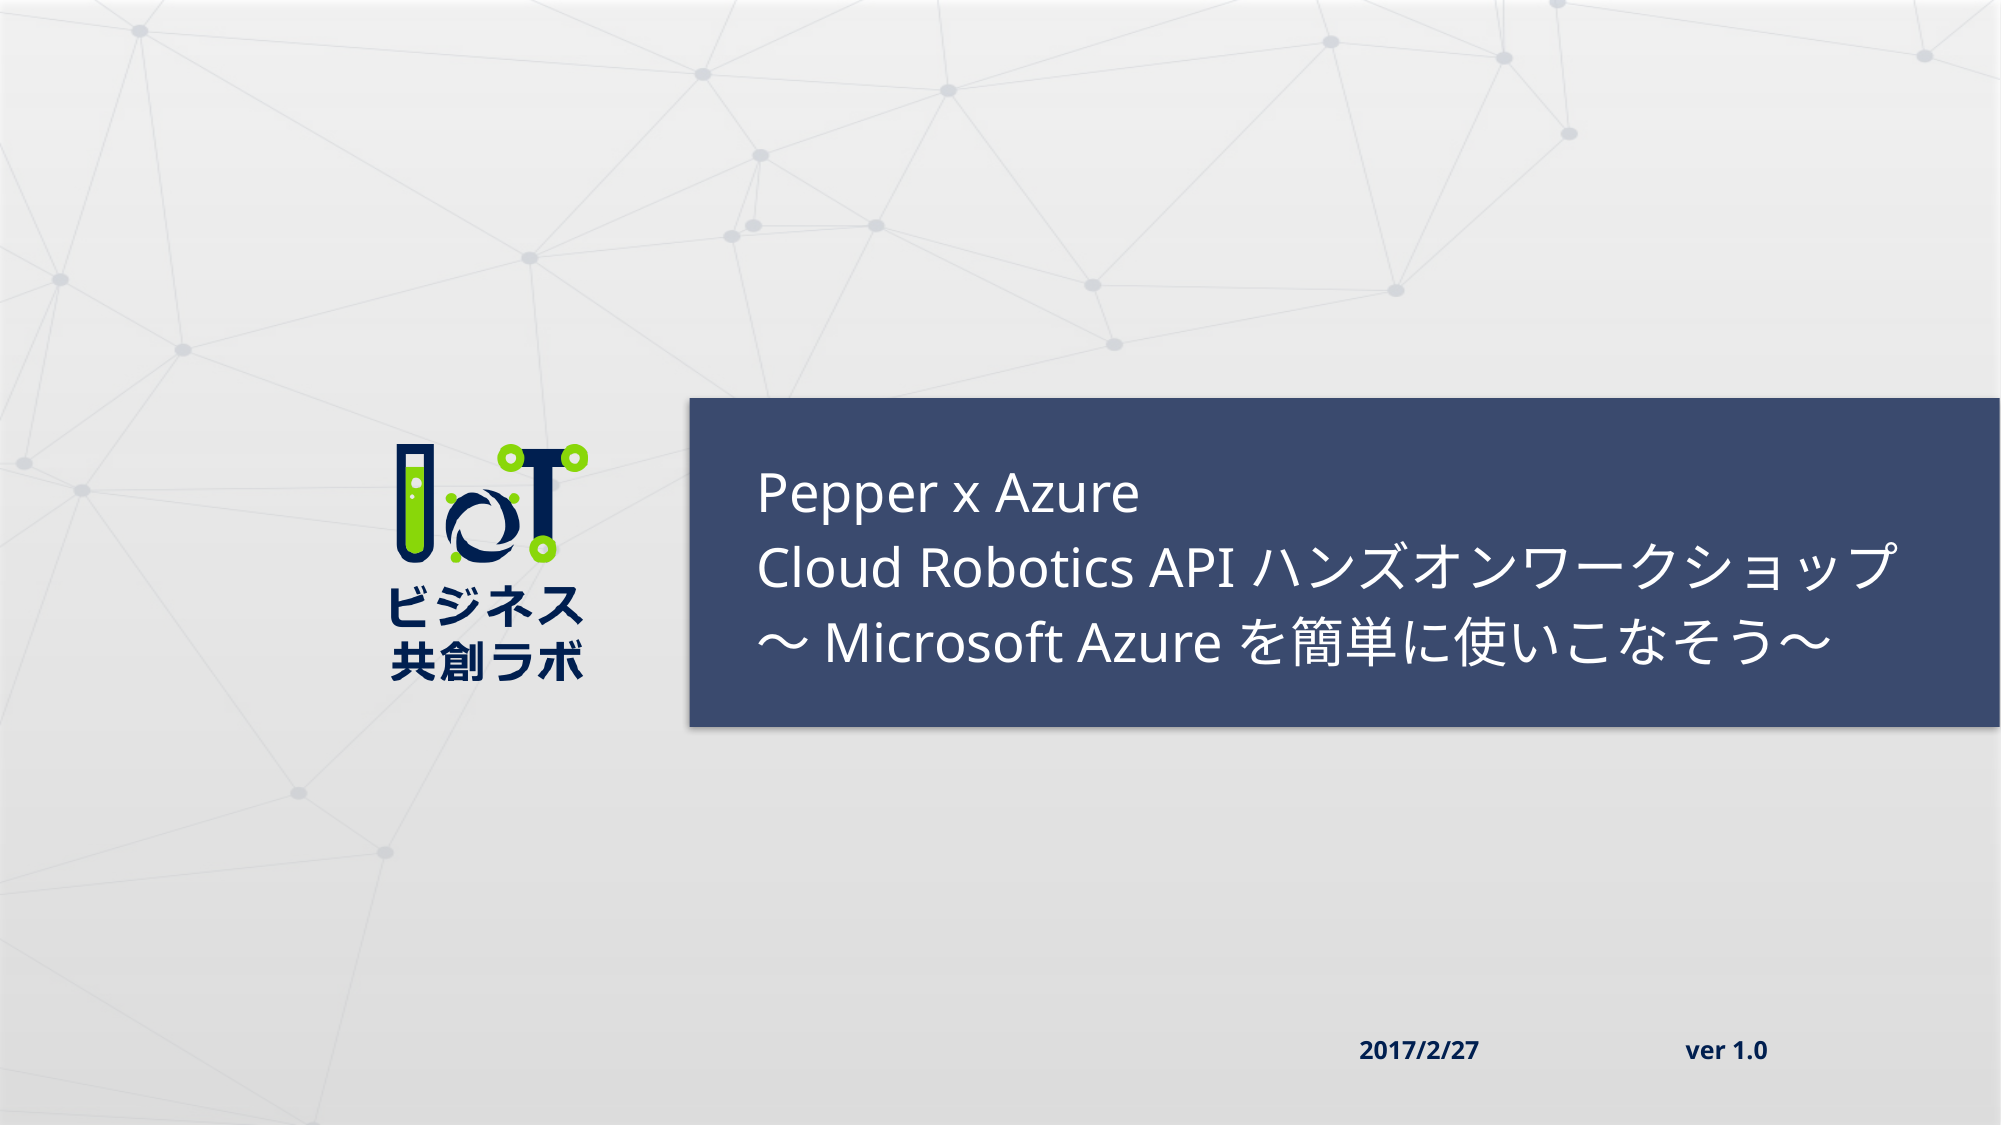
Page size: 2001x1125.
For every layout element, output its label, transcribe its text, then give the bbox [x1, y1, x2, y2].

picture [391, 444, 588, 681]
list ver 1.0 [1670, 1024, 1901, 1076]
list 2017/2/27 [1344, 1024, 1640, 1076]
title Pepper x Azure Cloud Robotics APIハンズオンワークショップ 〜Microsoft Azureを簡単に使いこなそう〜 [741, 448, 1946, 682]
